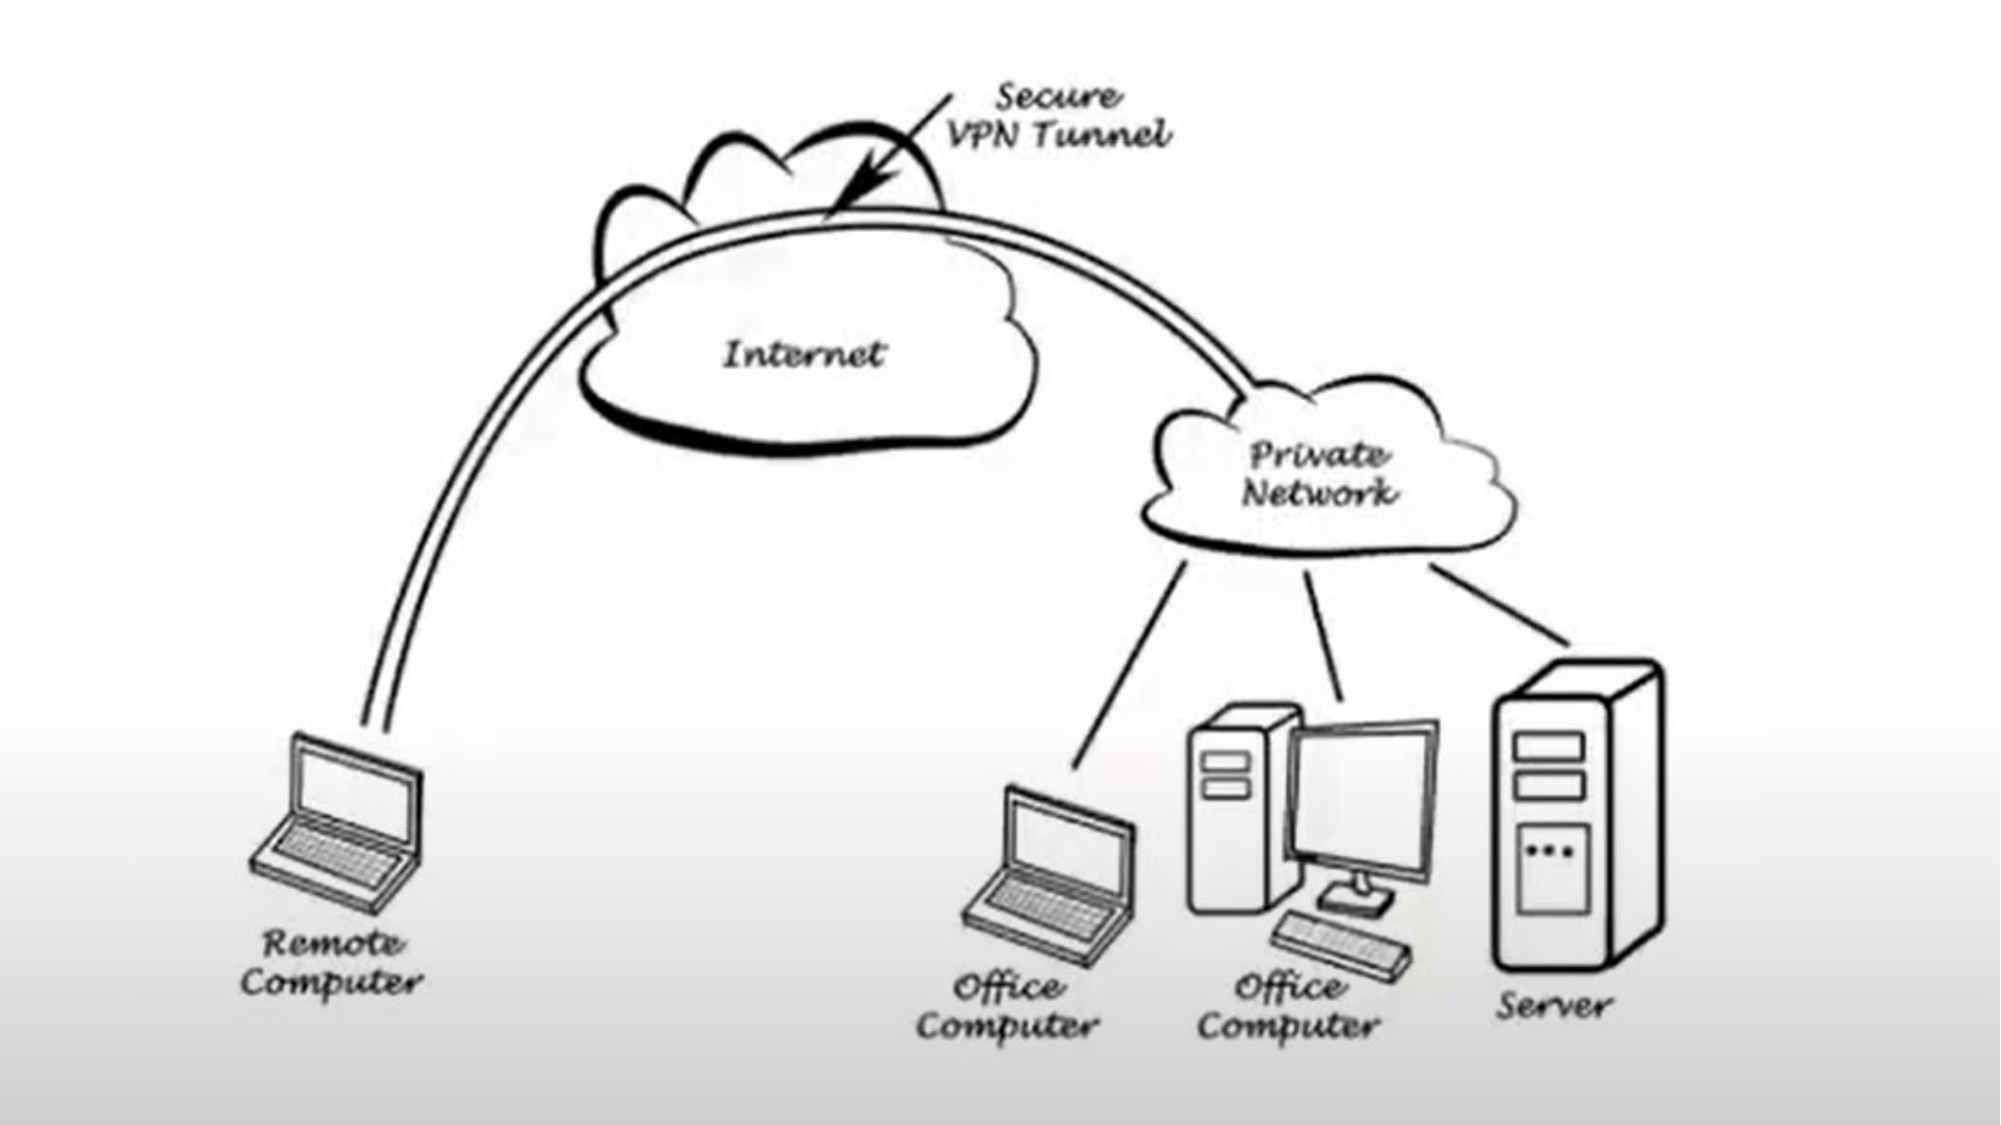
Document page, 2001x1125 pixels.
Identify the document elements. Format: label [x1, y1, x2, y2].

text_box [0, 0, 2000, 1125]
